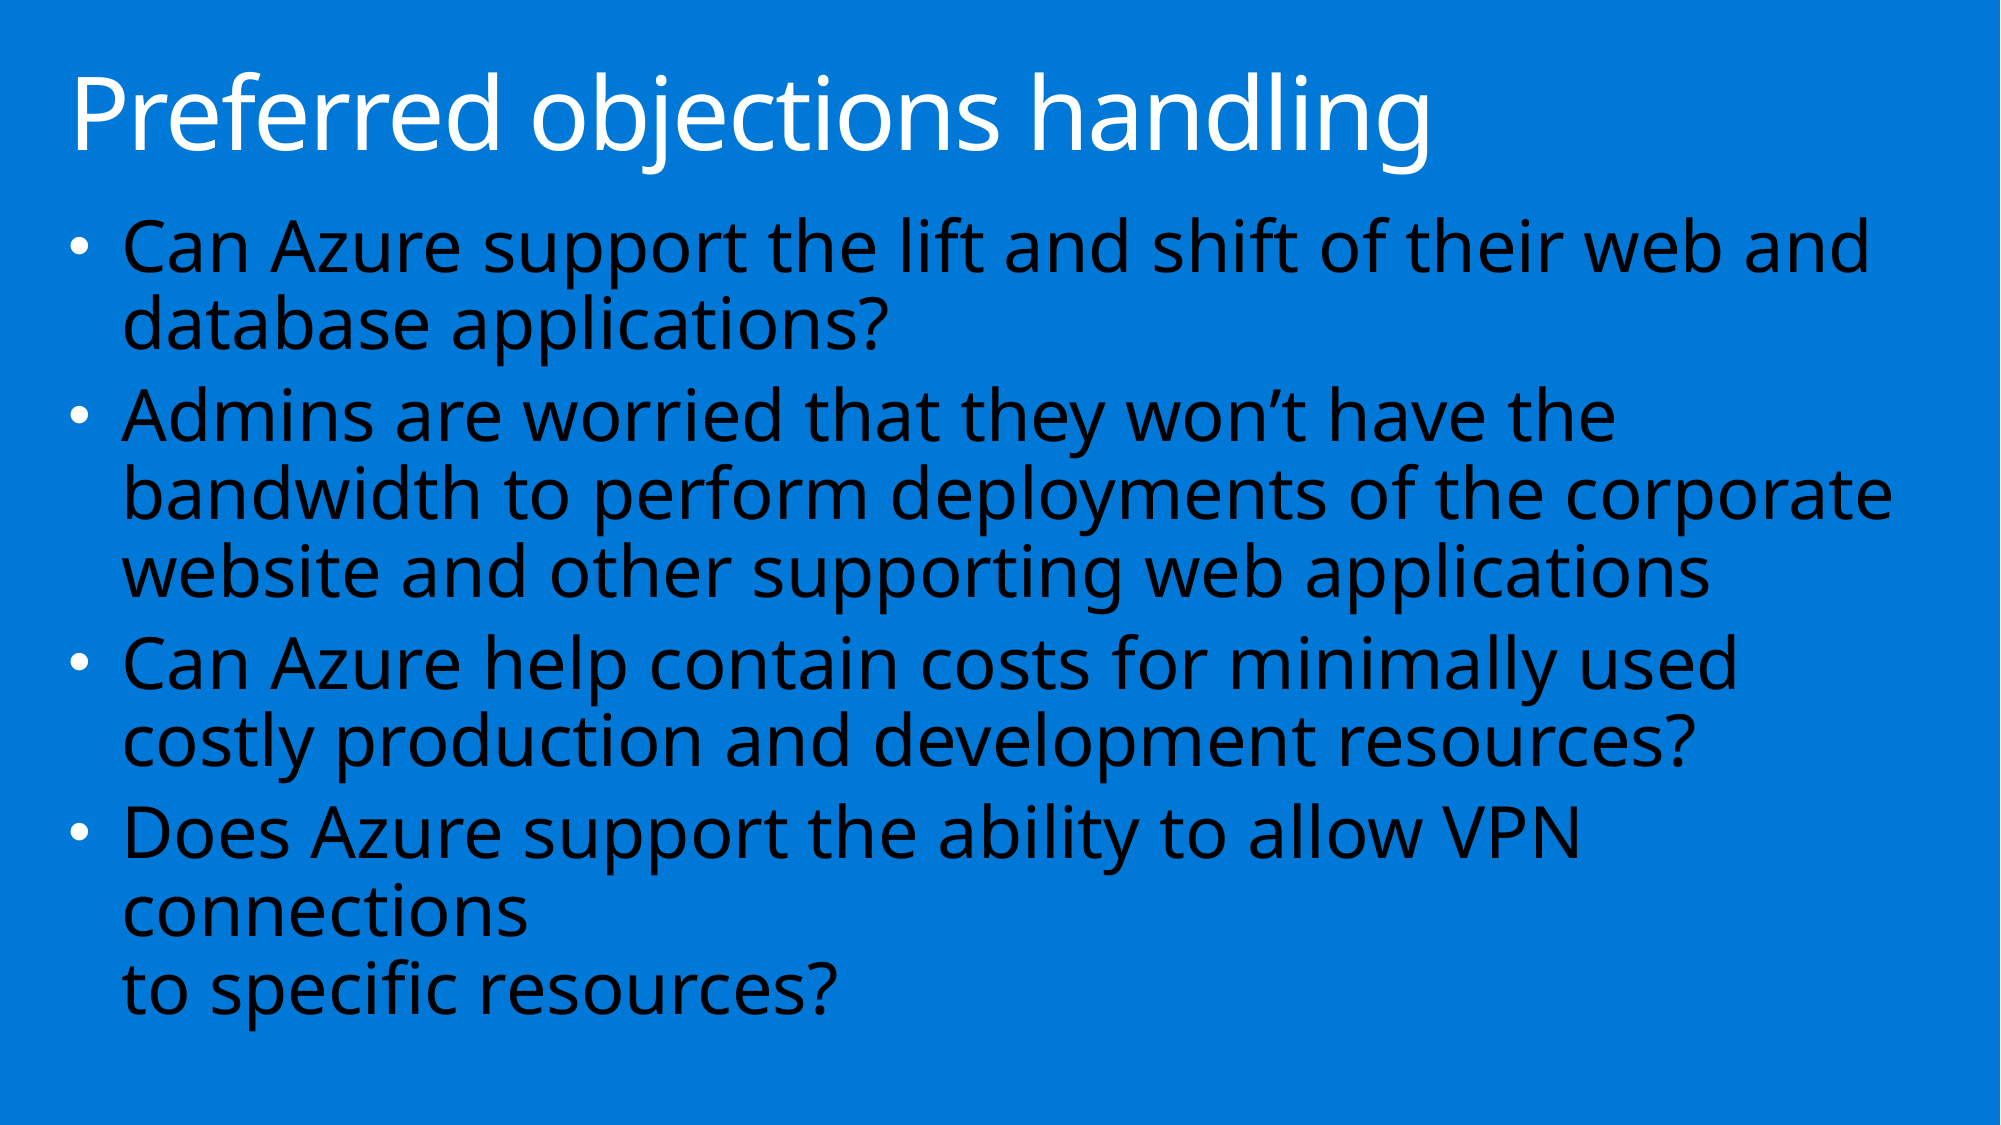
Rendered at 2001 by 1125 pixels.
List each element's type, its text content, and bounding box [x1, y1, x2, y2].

title Preferred objections handling [44, 47, 1957, 196]
list Can Azure support the lift and shift of their web and database applications? Admins are worried that they won’t have the bandwidth to perform deployments of the corporate website and other supporting web applications Can Azure help contain costs for minimally used costly production and development resources? Does Azure support the ability to allow VPN connections to specific resources? [44, 195, 1956, 1057]
